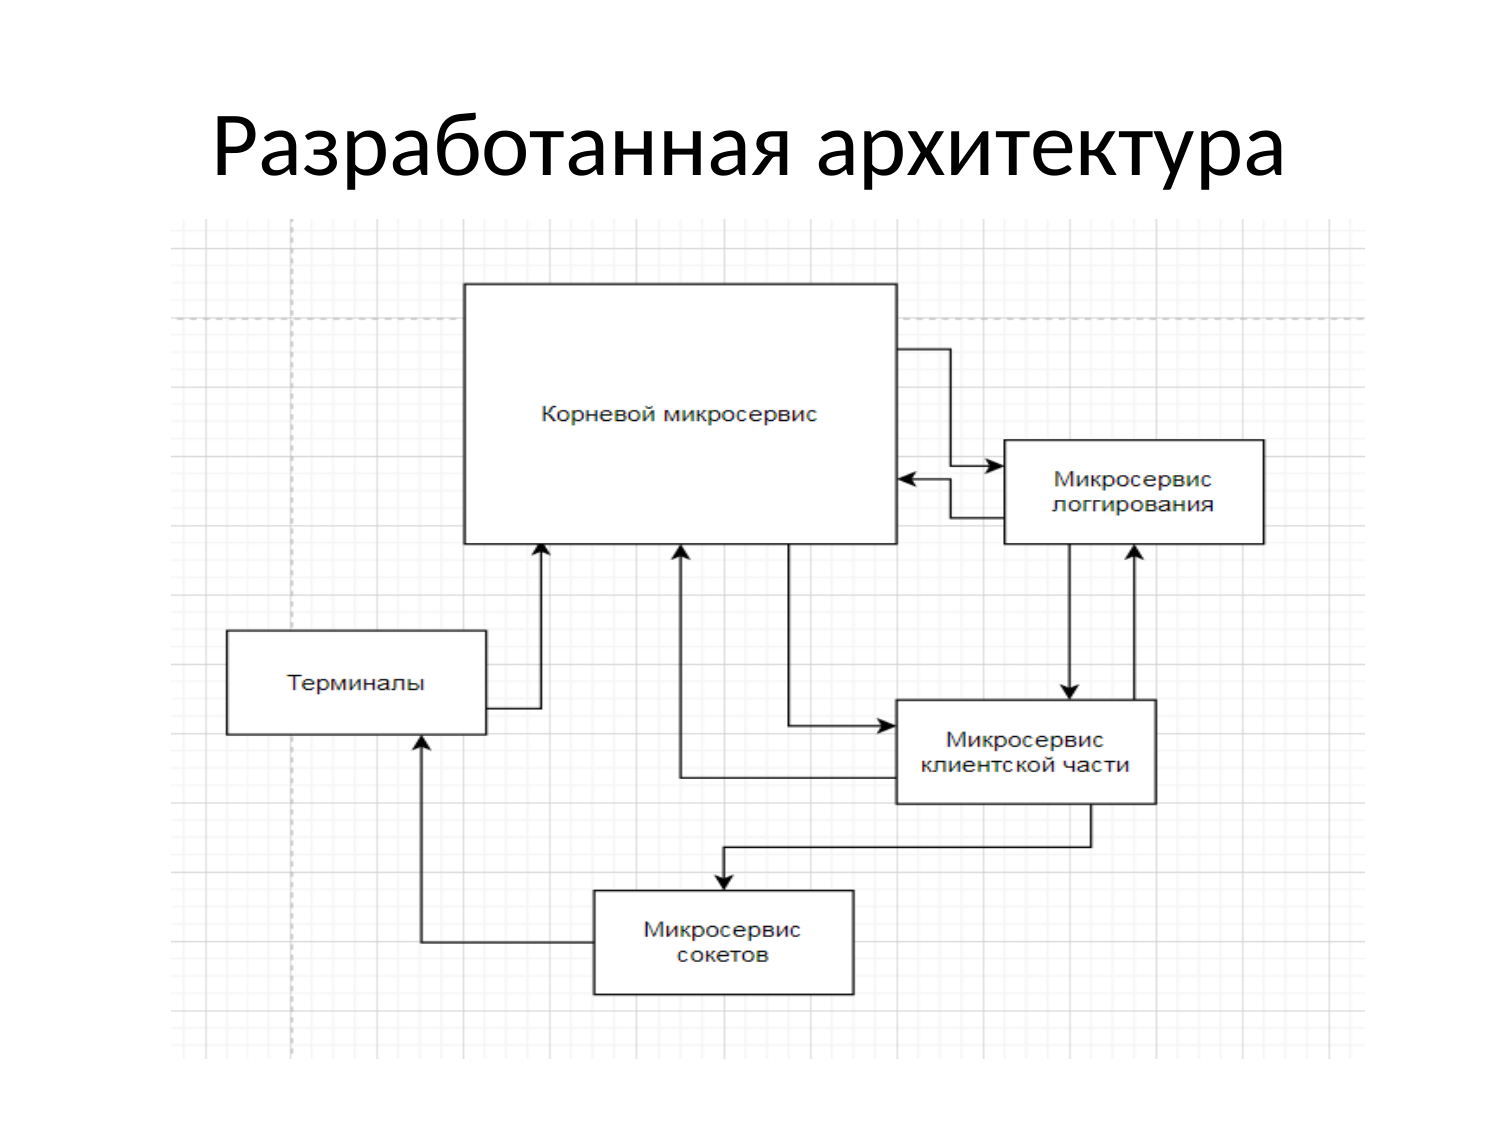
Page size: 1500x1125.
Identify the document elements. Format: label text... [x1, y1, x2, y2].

title Разработанная архитектура [75, 45, 1425, 233]
picture [170, 219, 1365, 1059]
